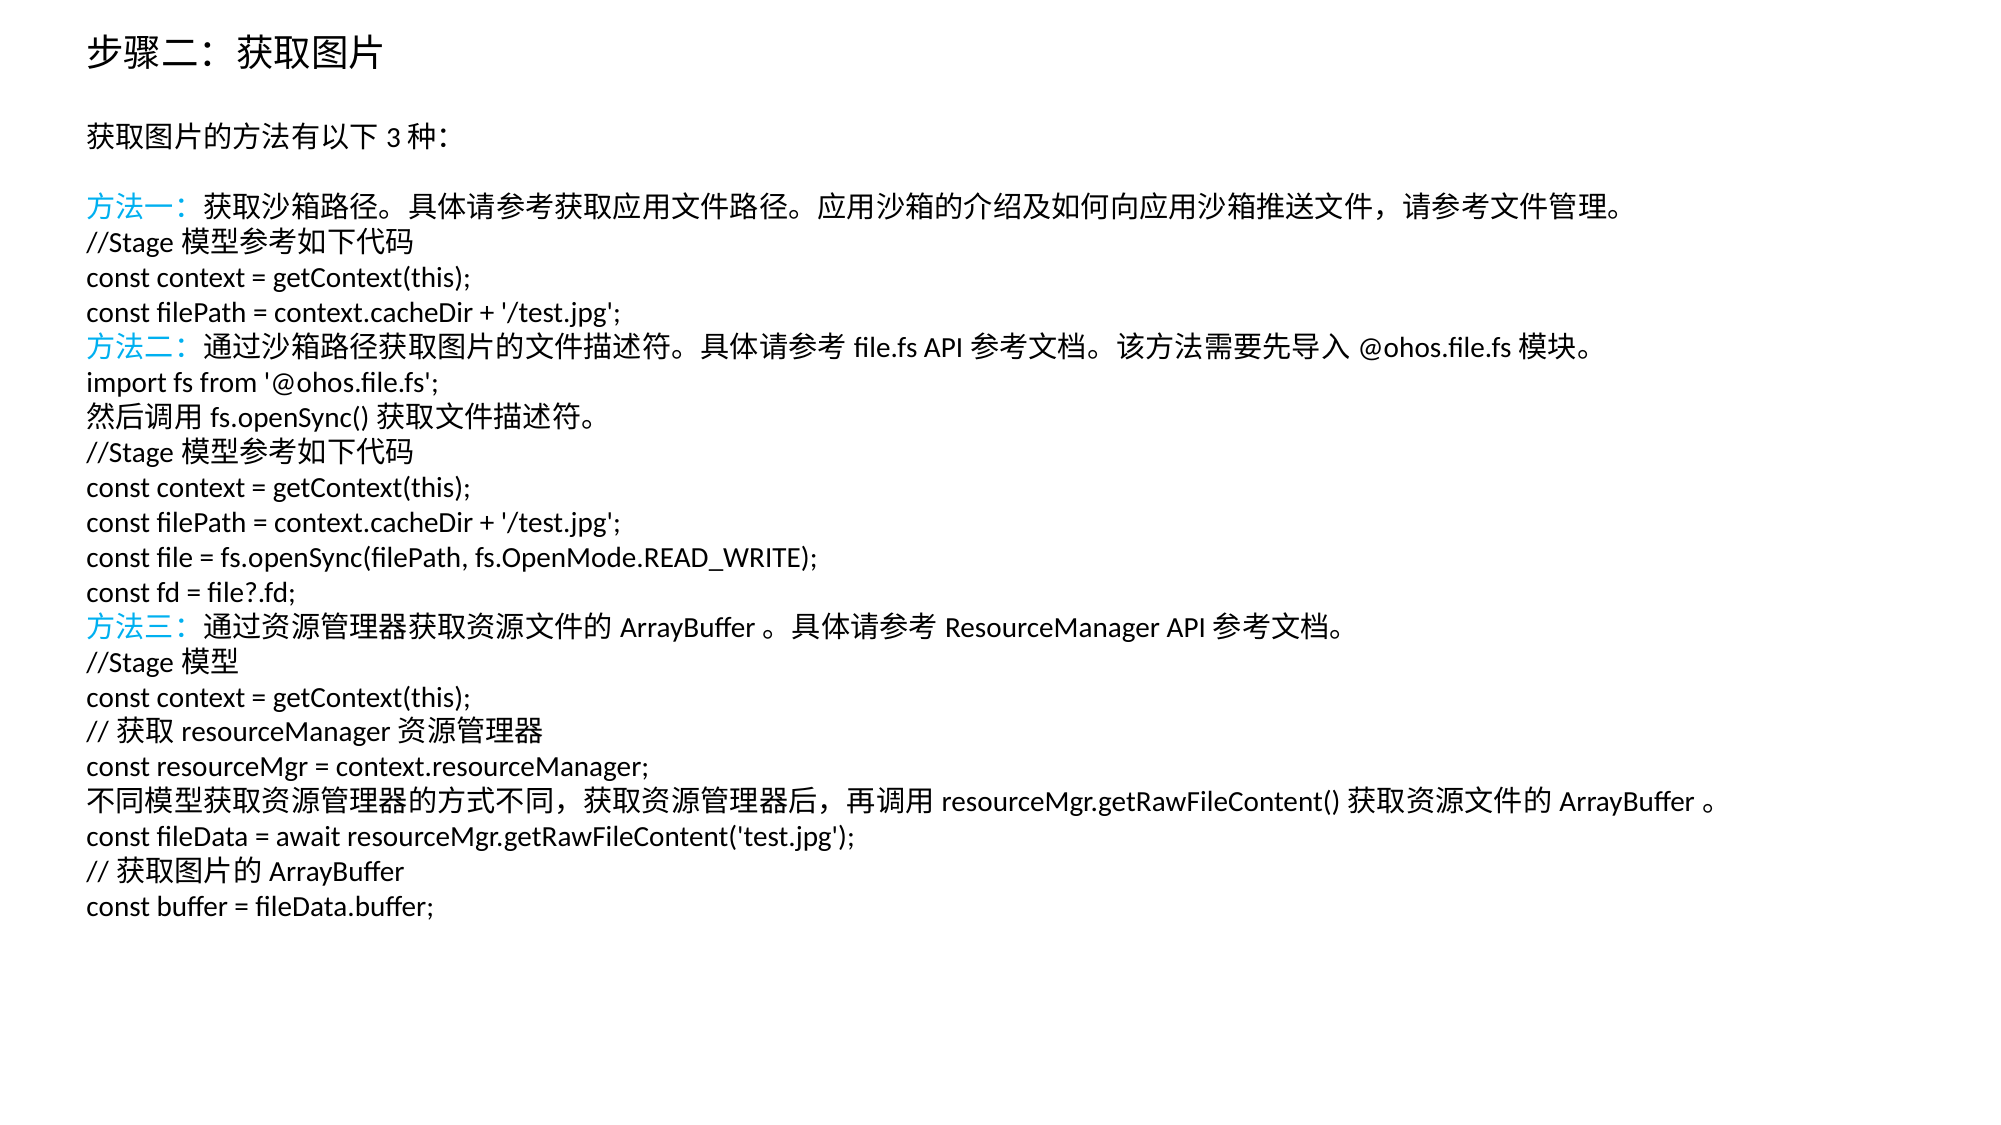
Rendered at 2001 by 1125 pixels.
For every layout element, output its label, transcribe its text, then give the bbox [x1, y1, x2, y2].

text_box 步骤二：获取图片 获取图片的方法有以下3种： 方法一：获取沙箱路径。具体请参考获取应用文件路径。应用沙箱的介绍及如何向应用沙箱推送文件，请参考文件管理。 //Stage模型参考如下代码 const context = getContext(this); const filePath = context.cacheDir + '/test.jpg'; 方法二：通过沙箱路径获取图片的文件描述符。具体请参考file.fs API参考文档。该方法需要先导入@ohos.file.fs模块。 import fs from '@ohos.file.fs'; 然后调用fs.openSync()获取文件描述符。 //Stage模型参考如下代码 const context = getContext(this); const filePath = context.cacheDir + '/test.jpg'; const file = fs.openSync(filePath, fs.OpenMode.READ_WRITE); const fd = file?.fd; 方法三：通过资源管理器获取资源文件的ArrayBuffer。具体请参考ResourceManager API参考文档。 //Stage模型 const context = getContext(this); //获取resourceManager资源管理器 const resourceMgr = context.resourceManager; 不同模型获取资源管理器的方式不同，获取资源管理器后，再调用resourceMgr.getRawFileContent()获取资源文件的ArrayBuffer。 const fileData = await resourceMgr.getRawFileContent('test.jpg'); //获取图片的ArrayBuffer const buffer = fileData.buffer; [71, 21, 1912, 930]
